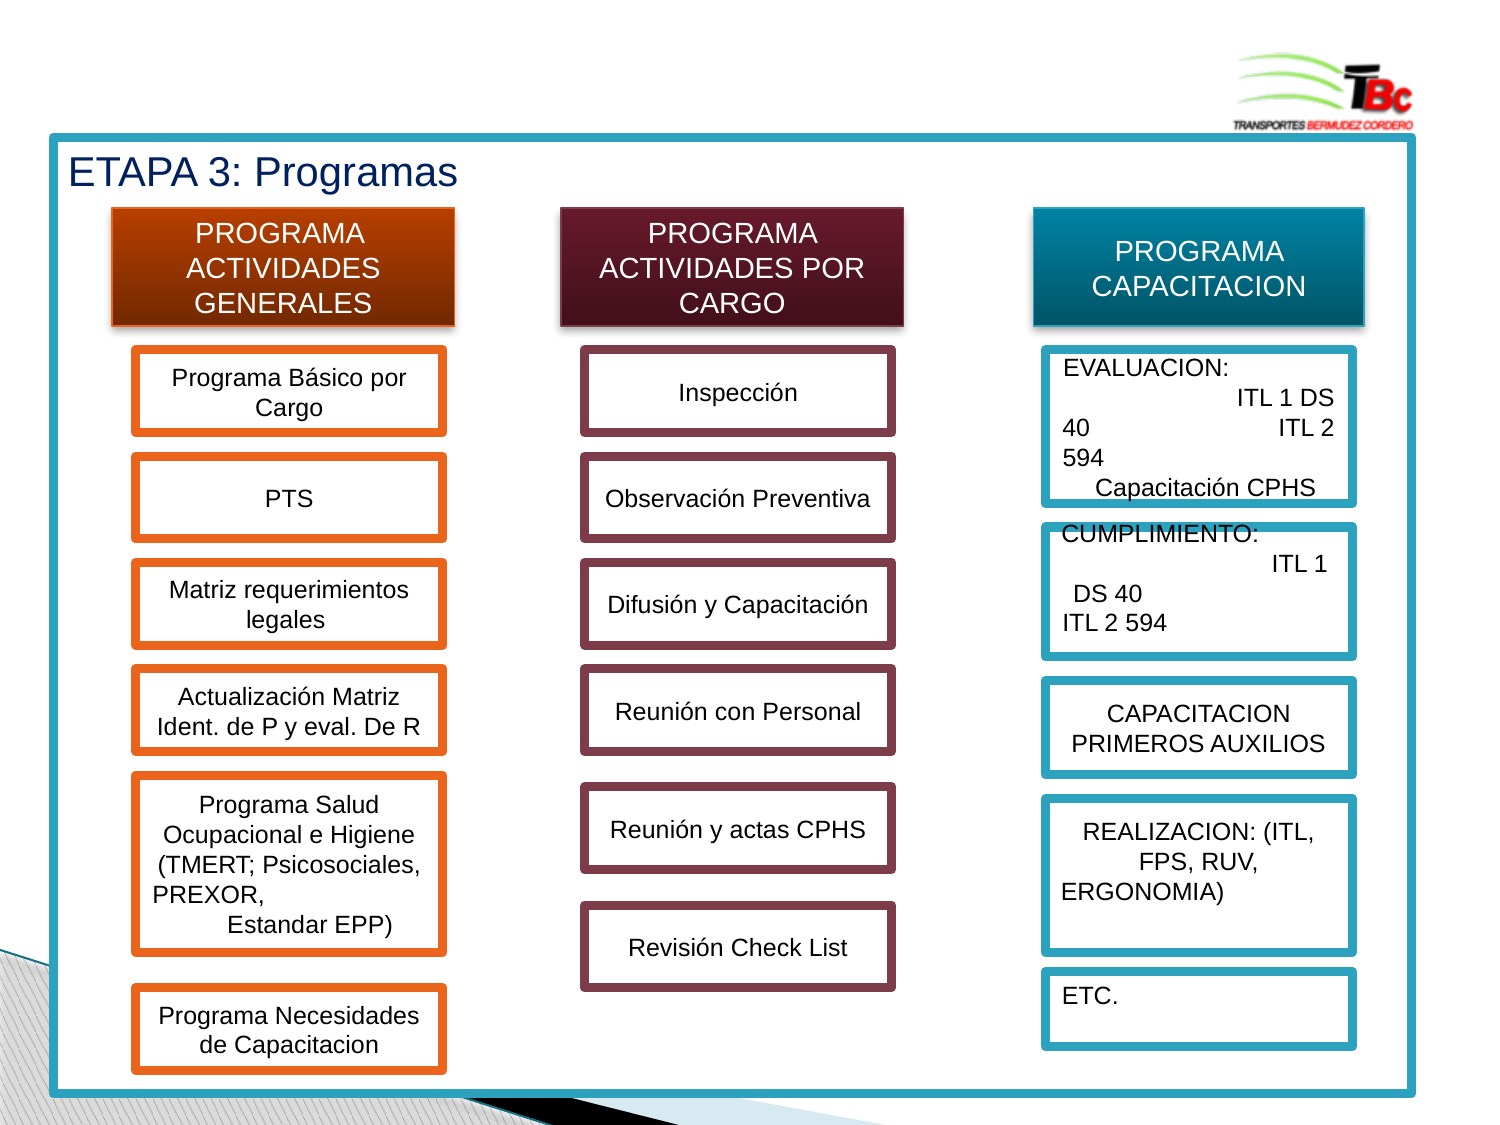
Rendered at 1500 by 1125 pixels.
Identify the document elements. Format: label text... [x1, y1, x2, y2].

text_box EVALUACION: ITL 1 DS 40 ITL 2 594 Capacitación CPHS [1041, 345, 1357, 508]
text_box PROGRAMA CAPACITACION [1033, 207, 1365, 327]
text_box Programa Salud Ocupacional e Higiene (TMERT; Psicosociales, PREXOR, Estandar EPP) [131, 771, 447, 957]
text_box Actualización Matriz Ident. de P y eval. De R [131, 664, 447, 756]
text_box CUMPLIMIENTO: ITL 1 DS 40 ITL 2 594 [1041, 522, 1357, 661]
text_box ETC. [1041, 967, 1357, 1051]
picture [1222, 42, 1424, 139]
text_box Matriz requerimientos legales [131, 558, 447, 650]
text_box PROGRAMA ACTIVIDADES GENERALES [111, 207, 455, 327]
text_box Programa Necesidades de Capacitacion [131, 983, 447, 1075]
text_box Difusión y Capacitación [580, 558, 896, 650]
text_box Programa Básico por Cargo [131, 345, 447, 437]
text_box PTS [131, 452, 447, 543]
text_box REALIZACION: (ITL, FPS, RUV, ERGONOMIA) [1041, 794, 1357, 957]
text_box Reunión y actas CPHS [580, 782, 896, 874]
text_box ETAPA 3: Programas [49, 133, 1416, 1098]
text_box CAPACITACION PRIMEROS AUXILIOS [1041, 676, 1357, 779]
text_box Reunión con Personal [580, 664, 896, 756]
text_box Revisión Check List [580, 901, 896, 992]
text_box Observación Preventiva [580, 452, 896, 543]
text_box PROGRAMA ACTIVIDADES POR CARGO [560, 207, 904, 327]
text_box Inspección [580, 345, 896, 437]
